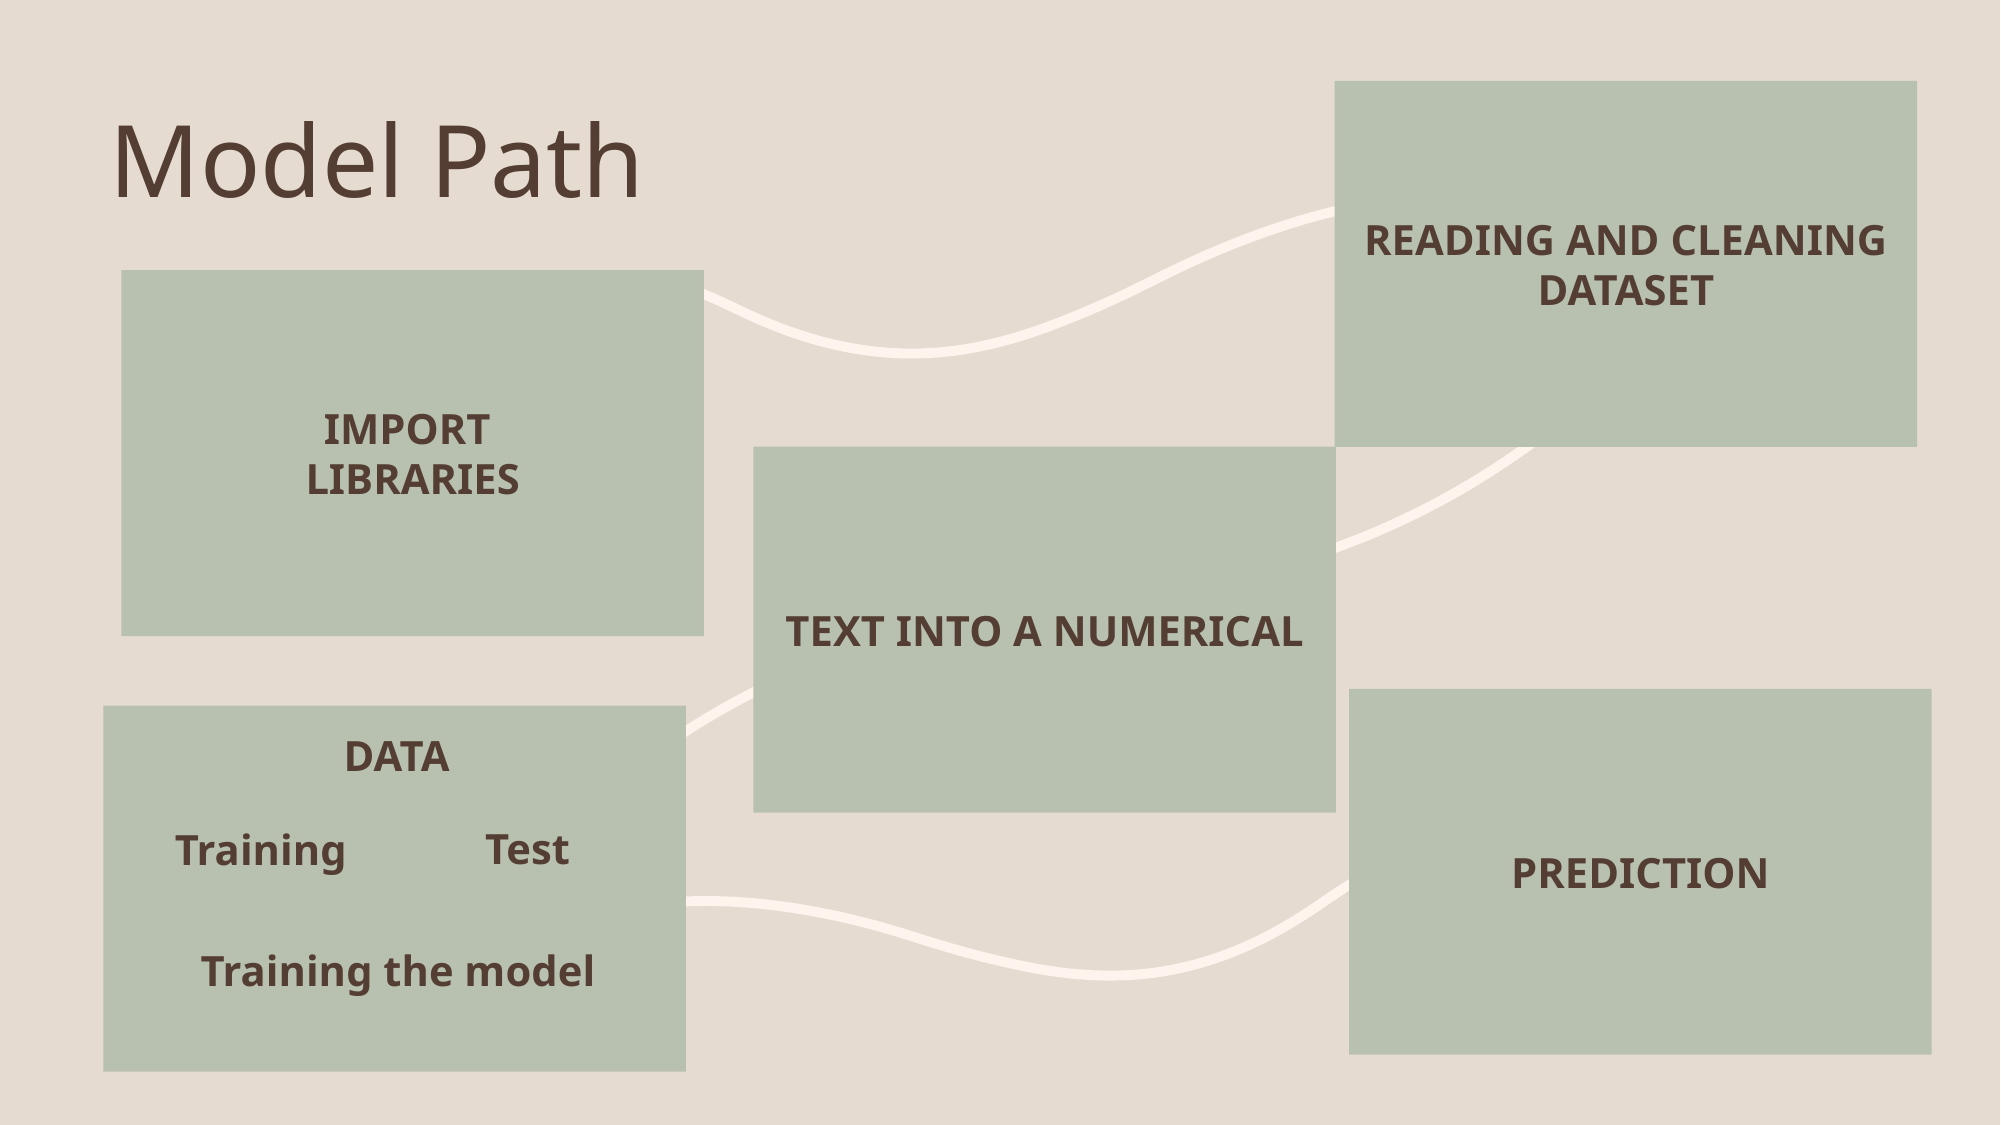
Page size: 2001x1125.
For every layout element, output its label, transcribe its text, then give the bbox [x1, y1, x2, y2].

text_box Training [159, 816, 403, 882]
text_box Training the model [185, 937, 686, 1003]
title Model Path [94, 13, 1336, 227]
list Reading And cleaning dataset [1334, 80, 1918, 447]
text_box DATA [328, 722, 515, 788]
list [103, 705, 686, 1072]
list text into a numerical [753, 446, 1336, 813]
text_box Test [470, 815, 657, 881]
list prediction [1349, 688, 1932, 1055]
list IMPORT libraries [121, 270, 704, 637]
